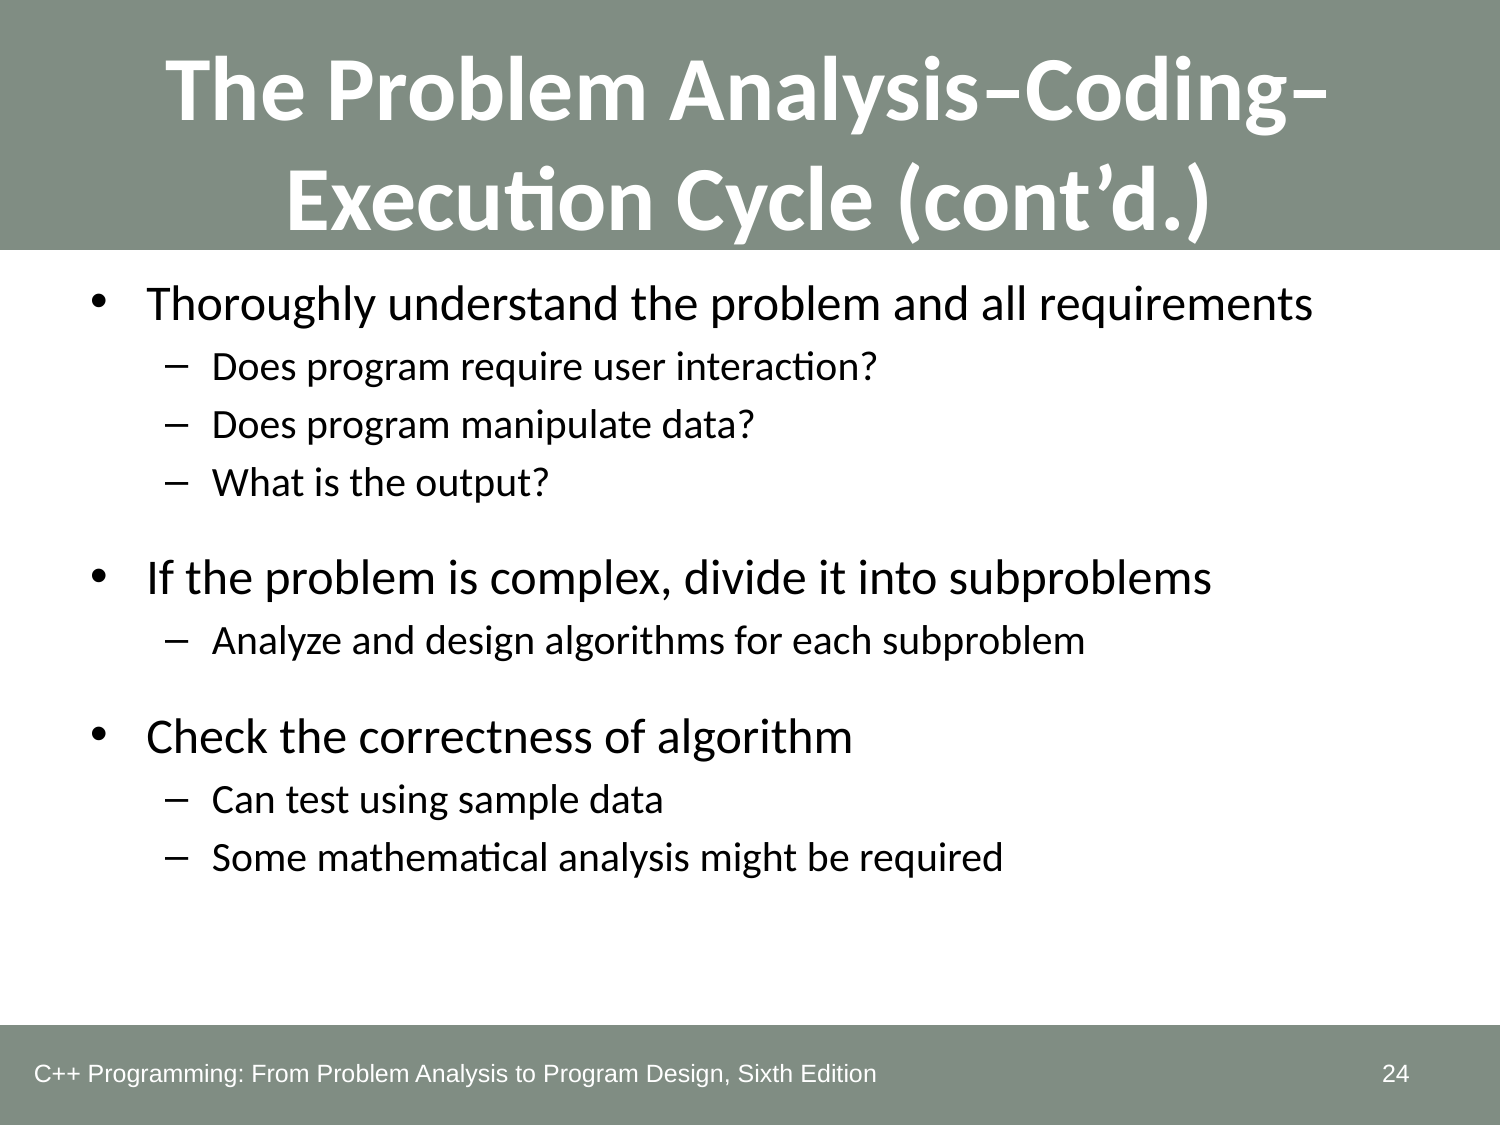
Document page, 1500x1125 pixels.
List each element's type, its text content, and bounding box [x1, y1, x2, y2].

slide_number 24 [1074, 1042, 1425, 1103]
title The Problem Analysis–Coding–Execution Cycle (cont’d.) [75, 45, 1425, 233]
footer C++ Programming: From Problem Analysis to Program Design, Sixth Edition [0, 1042, 913, 1103]
list Thoroughly understand the problem and all requirements Does program require user interaction? Does program manipulate data? What is the output? If the problem is complex, divide it into subproblems Analyze and design algorithms for each subproblem Check the correctness of algorithm Can test using sample data Some mathematical analysis might be required [75, 262, 1425, 1005]
